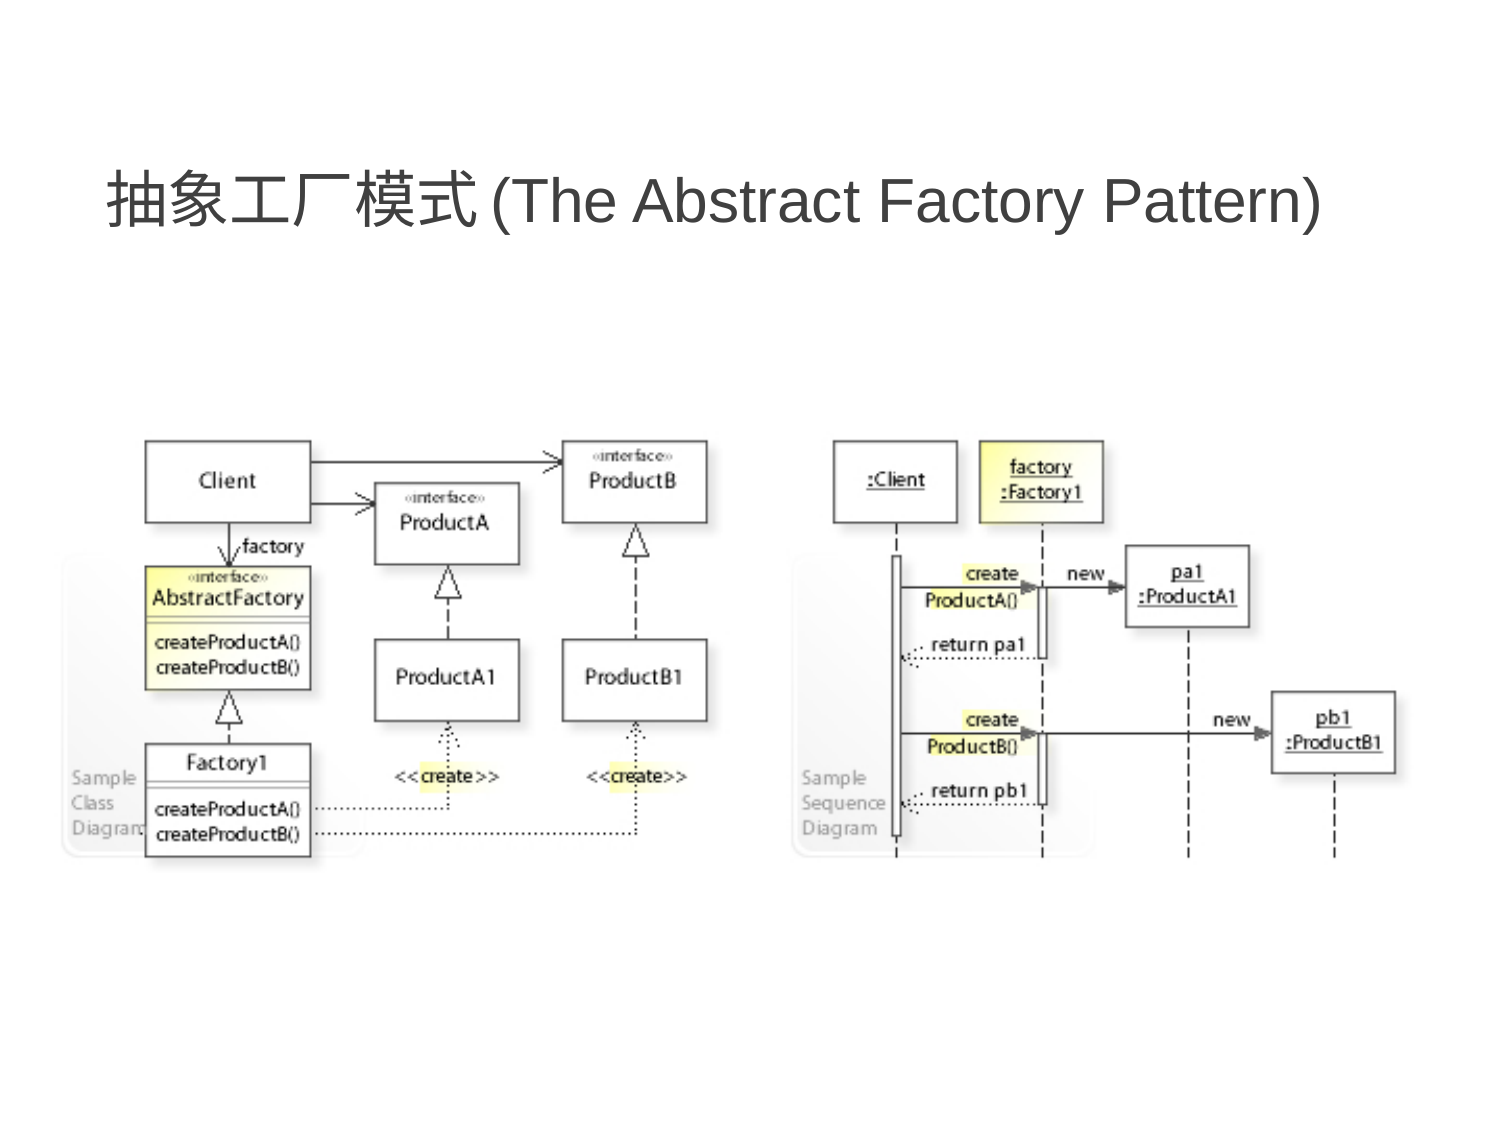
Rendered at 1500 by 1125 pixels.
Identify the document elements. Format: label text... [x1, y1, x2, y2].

text_box 抽象工厂模式(The Abstract Factory Pattern) [93, 108, 1388, 272]
picture [20, 399, 1480, 900]
